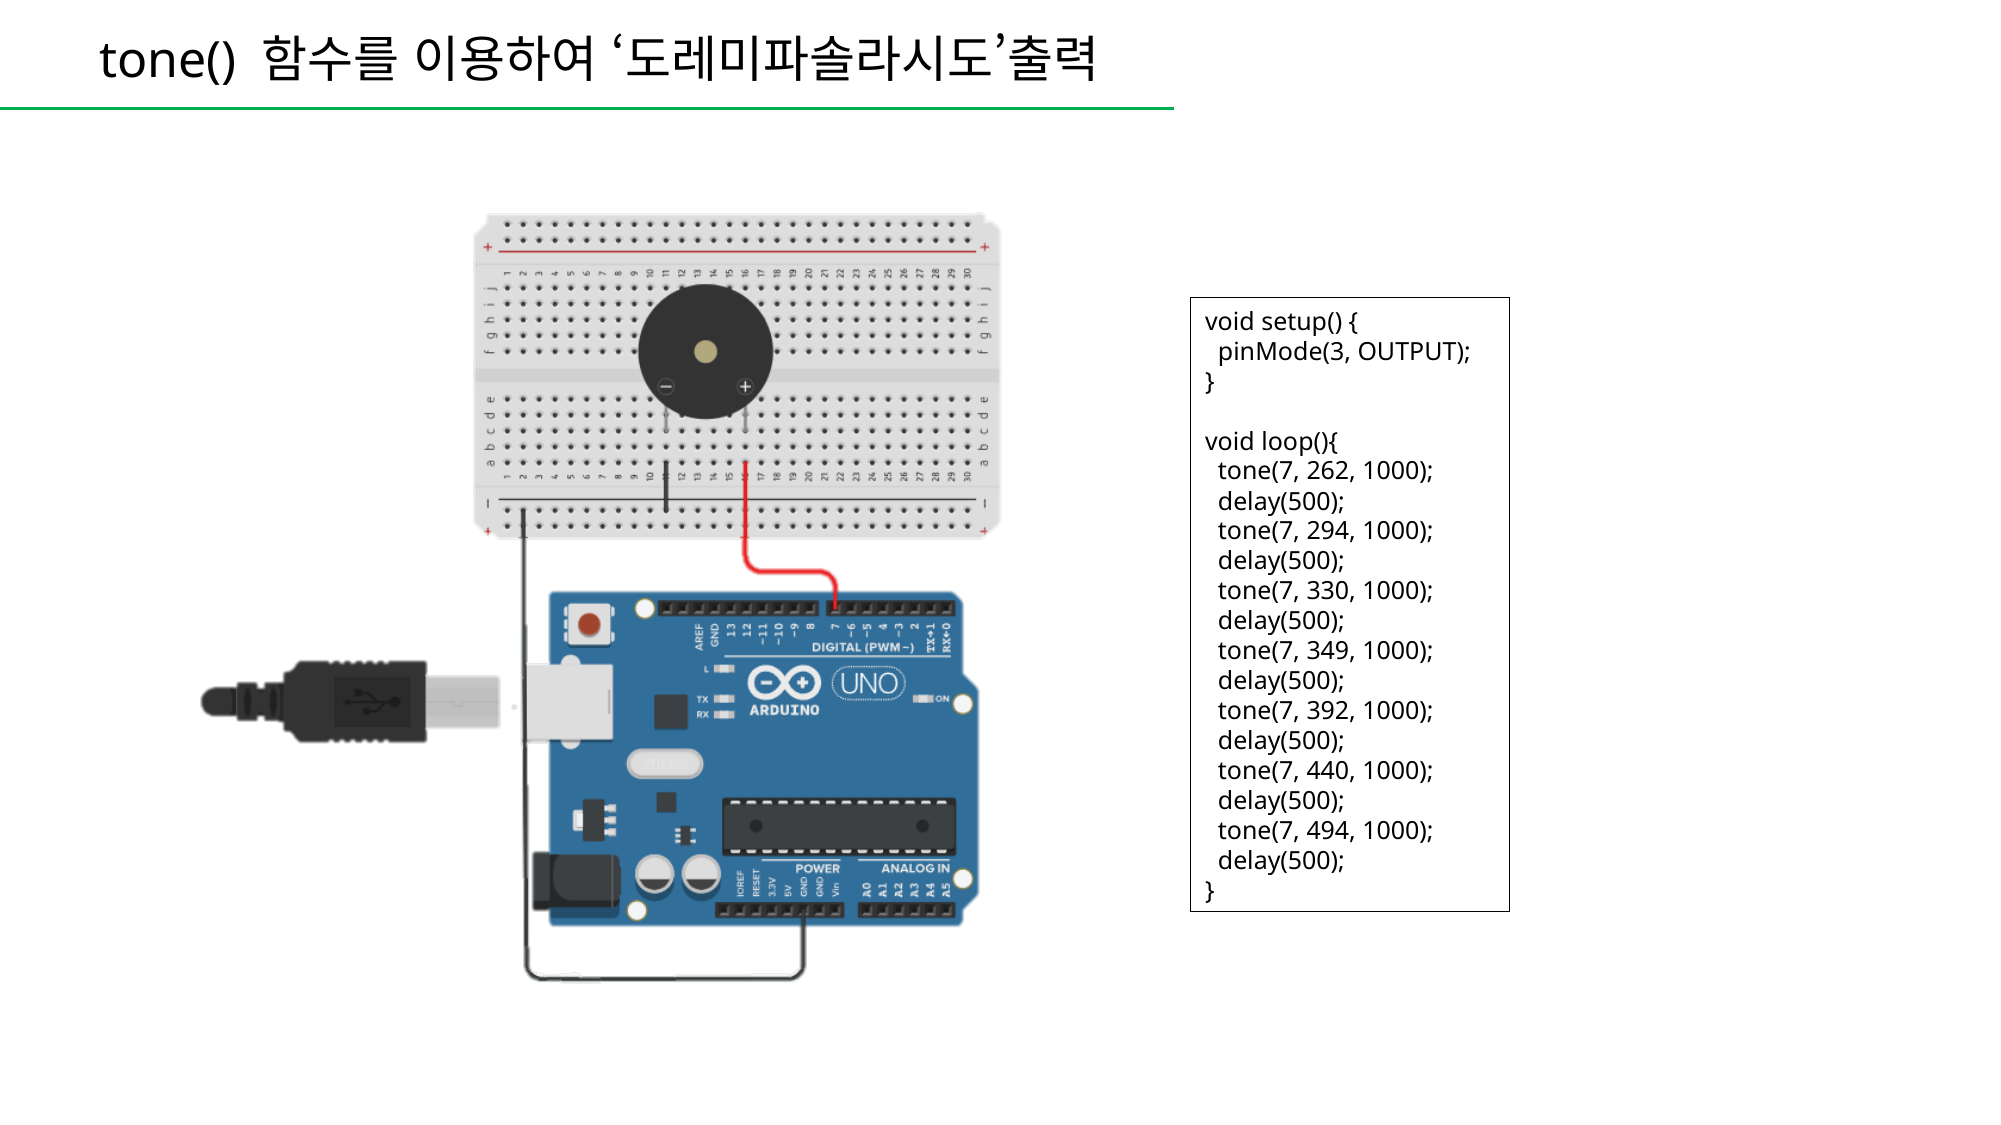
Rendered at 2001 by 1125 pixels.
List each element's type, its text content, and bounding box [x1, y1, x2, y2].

picture [161, 178, 1050, 1000]
text_box tone() 함수를 이용하여 ‘도레미파솔라시도’출력 [84, 19, 1115, 95]
text_box void setup() { pinMode(3, OUTPUT); } void loop(){ tone(7, 262, 1000); delay(500); tone(7, 294, 1000); delay(500); tone(7, 330, 1000); delay(500); tone(7, 349, 1000); delay(500); tone(7, 392, 1000); delay(500); tone(7, 440, 1000); delay(500); tone(7, 494, 1000); delay(500); } [1190, 297, 1510, 912]
